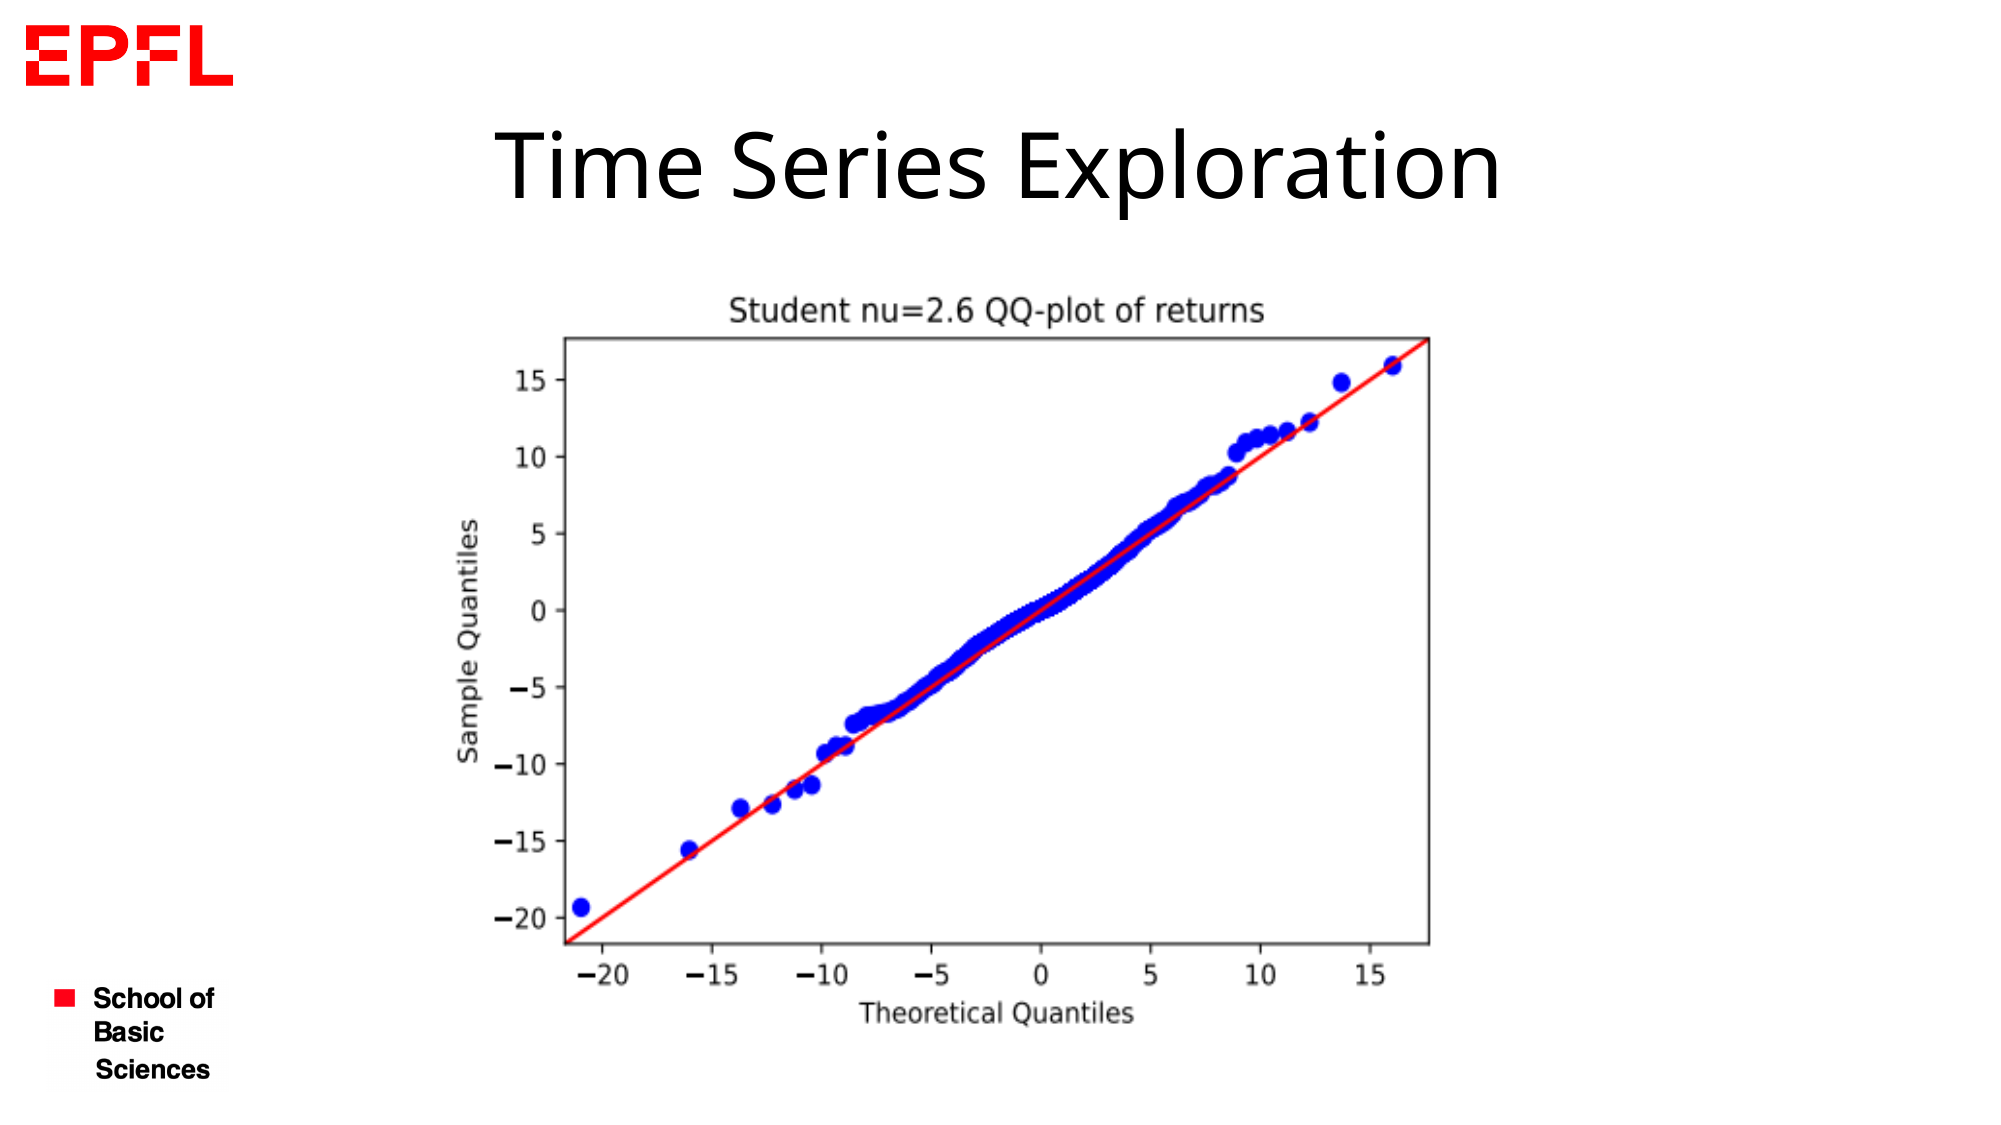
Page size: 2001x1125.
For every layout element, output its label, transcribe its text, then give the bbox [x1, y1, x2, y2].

picture [0, 0, 259, 112]
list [439, 277, 1444, 1045]
picture [46, 979, 229, 1092]
title Time Series Exploration [137, 59, 1863, 278]
